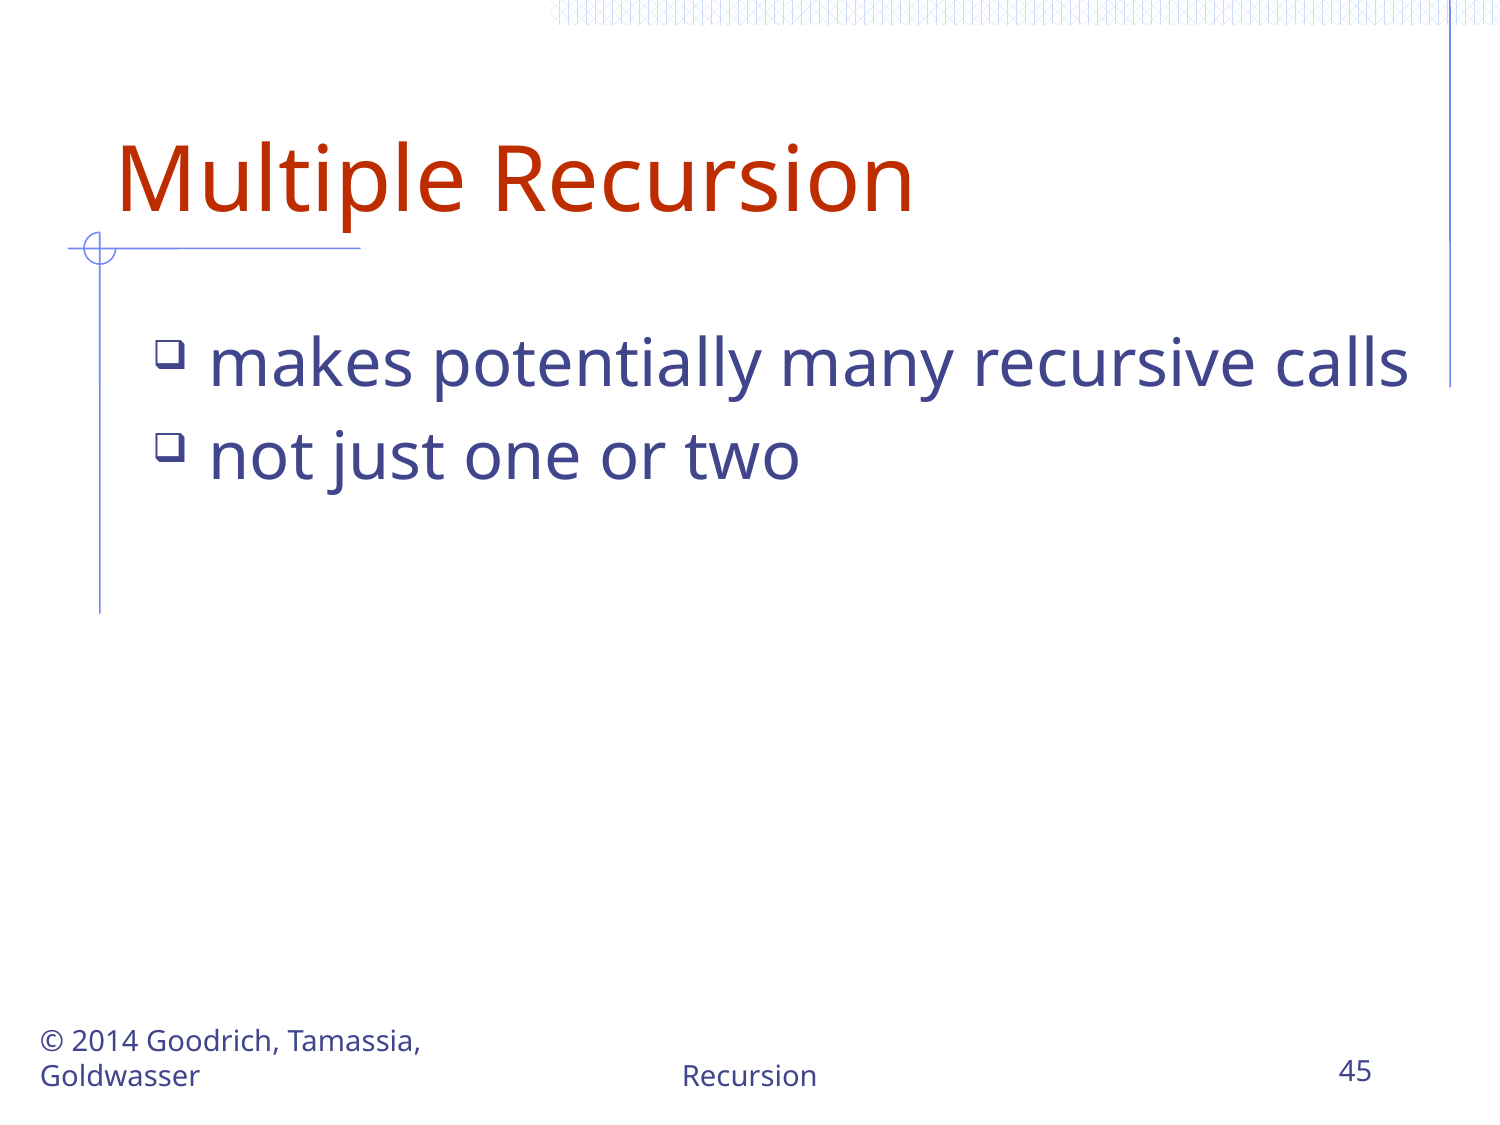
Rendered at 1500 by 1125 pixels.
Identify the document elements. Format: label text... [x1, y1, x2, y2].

title Multiple Recursion [99, 50, 1375, 238]
footer Recursion [588, 1024, 988, 1101]
slide_number © 2014 Goodrich, Tamassia, Goldwasser [24, 1024, 588, 1101]
slide_number 45 [1074, 1024, 1388, 1101]
list makes potentially many recursive calls not just one or two [137, 312, 1438, 988]
